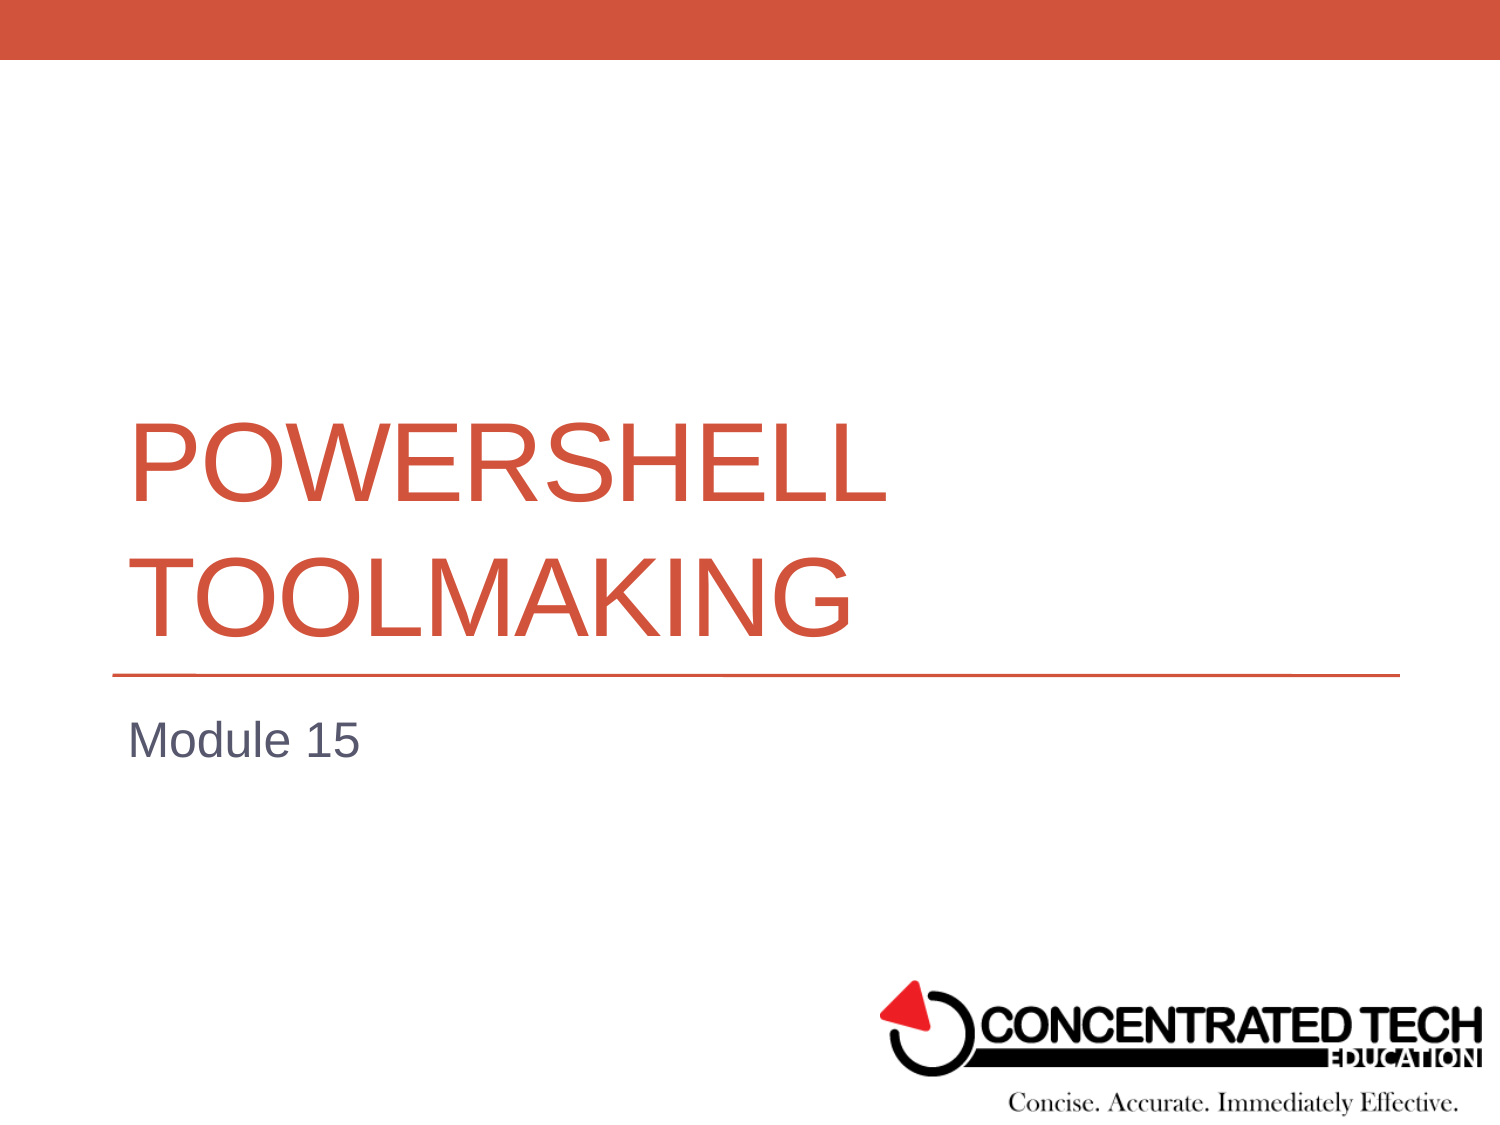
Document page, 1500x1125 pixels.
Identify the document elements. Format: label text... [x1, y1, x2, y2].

subtitle Module 15 [112, 700, 1163, 988]
title PowerShell Toolmaking [112, 350, 1400, 667]
picture [880, 980, 1482, 1119]
